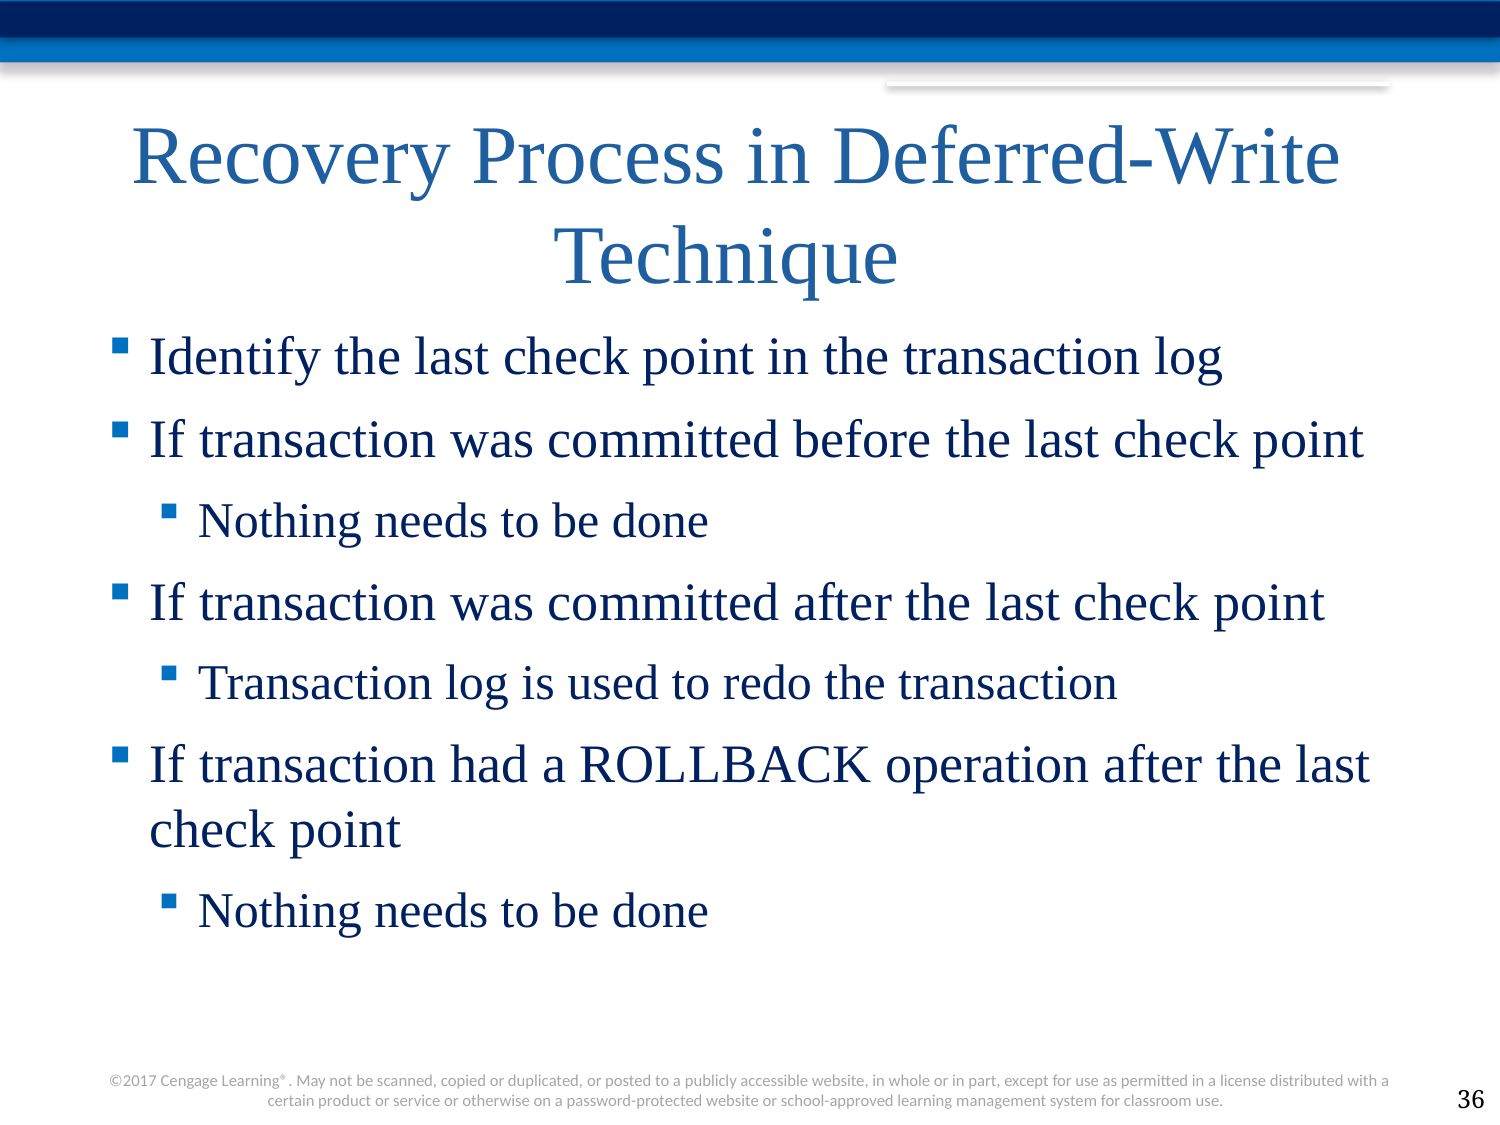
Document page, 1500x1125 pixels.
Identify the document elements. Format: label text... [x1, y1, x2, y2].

list Identify the last check point in the transaction log If transaction was committed before the last check point Nothing needs to be done If transaction was committed after the last check point Transaction log is used to redo the transaction If transaction had a ROLLBACK operation after the last check point Nothing needs to be done [75, 312, 1425, 1063]
title Recovery Process in Deferred-Write Technique [62, 112, 1413, 288]
slide_number 36 [1425, 1074, 1500, 1125]
